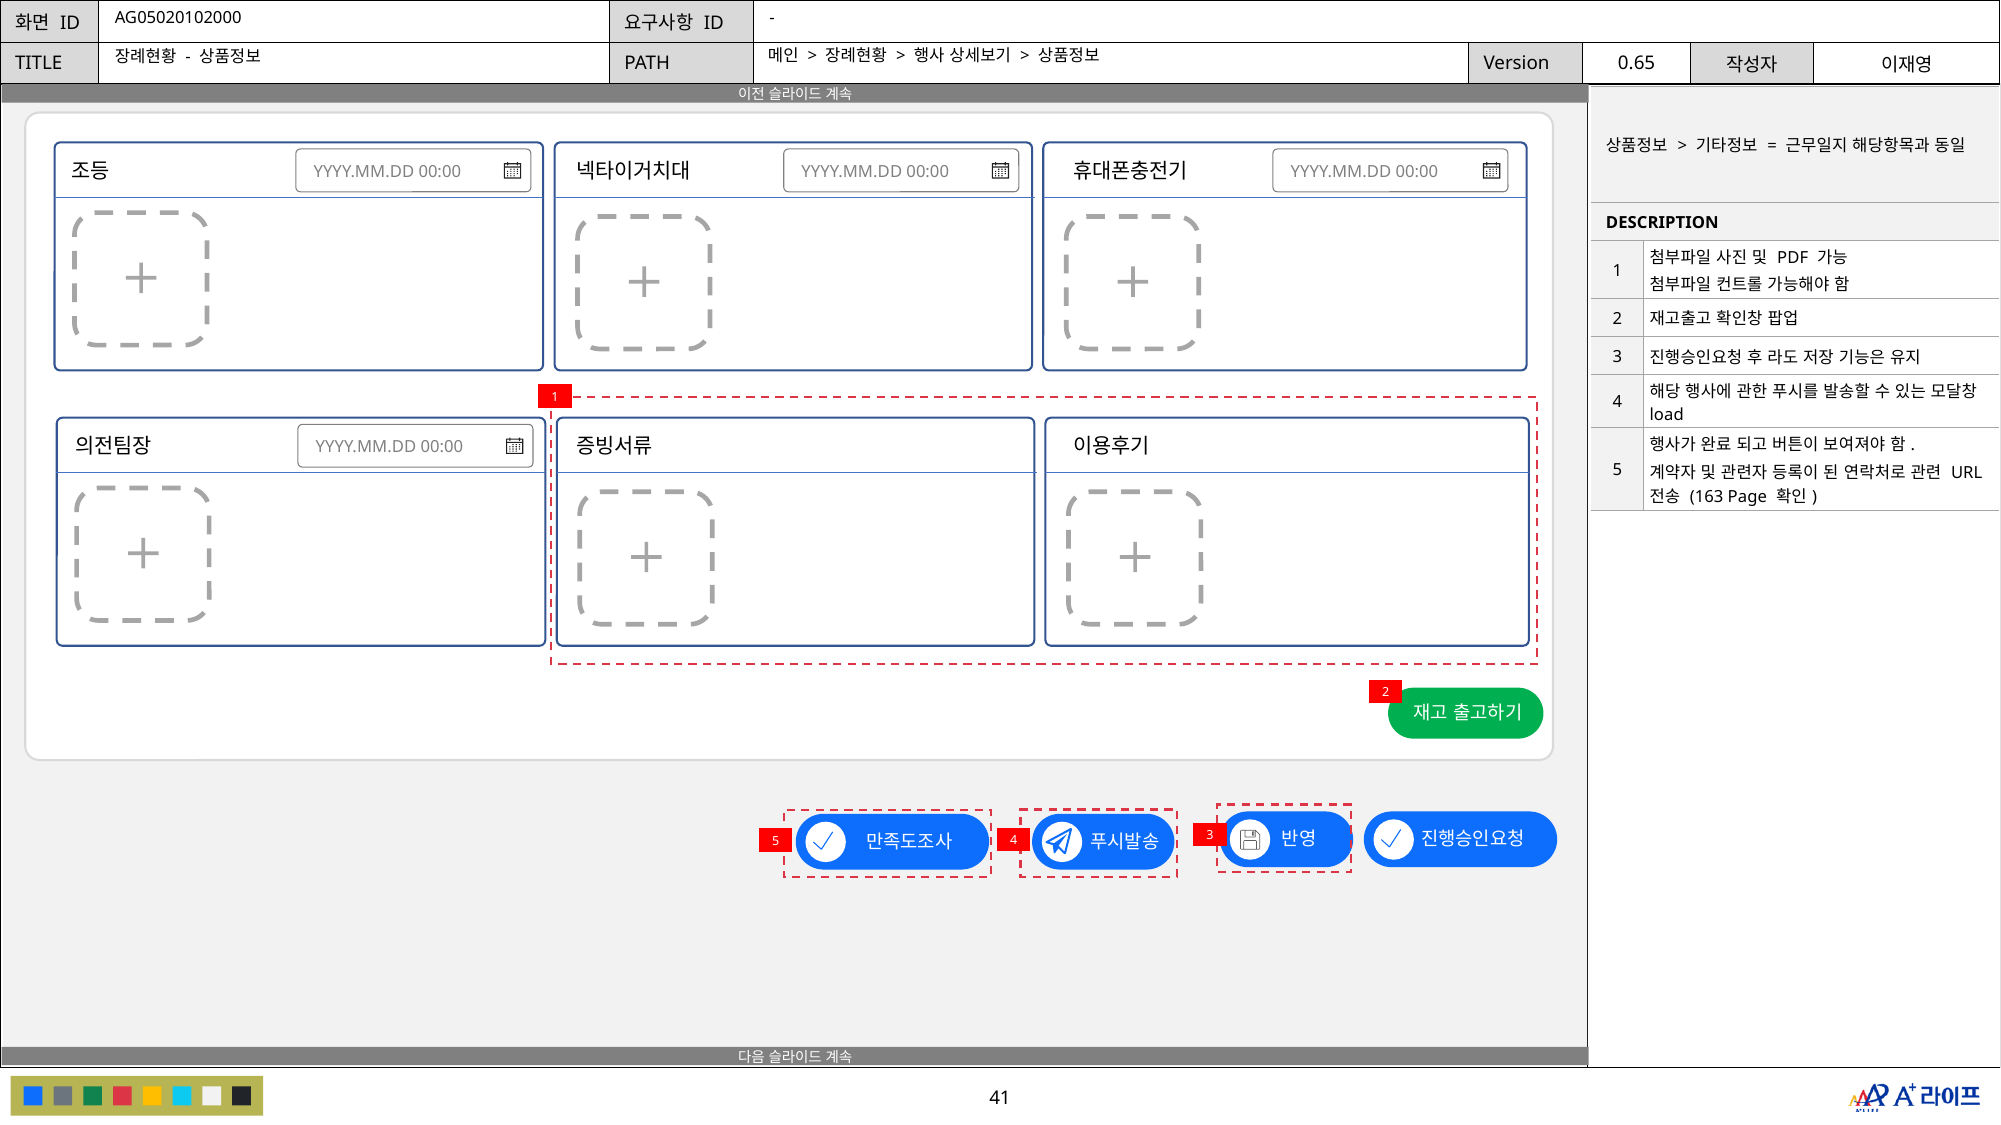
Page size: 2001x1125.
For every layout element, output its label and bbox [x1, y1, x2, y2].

table_cell [1644, 375, 1999, 427]
table_cell [1591, 337, 1643, 374]
picture [1848, 1083, 1980, 1112]
table_cell [1644, 337, 1999, 374]
table_cell [1644, 241, 1999, 298]
list [754, 1, 1999, 37]
table_header [1591, 87, 1999, 202]
table_cell [1591, 375, 1643, 427]
text_box [1193, 803, 1355, 873]
text_box [759, 809, 992, 878]
table_cell [1591, 299, 1643, 336]
table_cell [1591, 241, 1643, 298]
list [99, 41, 607, 72]
text_box [1362, 810, 1559, 869]
text_box [997, 808, 1178, 878]
text_box [24, 111, 1555, 762]
list [753, 39, 1465, 75]
table_cell [1591, 428, 1643, 510]
table_cell [1591, 203, 1999, 240]
table_cell [1644, 428, 1999, 510]
table_cell [1644, 299, 1999, 336]
text_box [99, 1, 610, 37]
